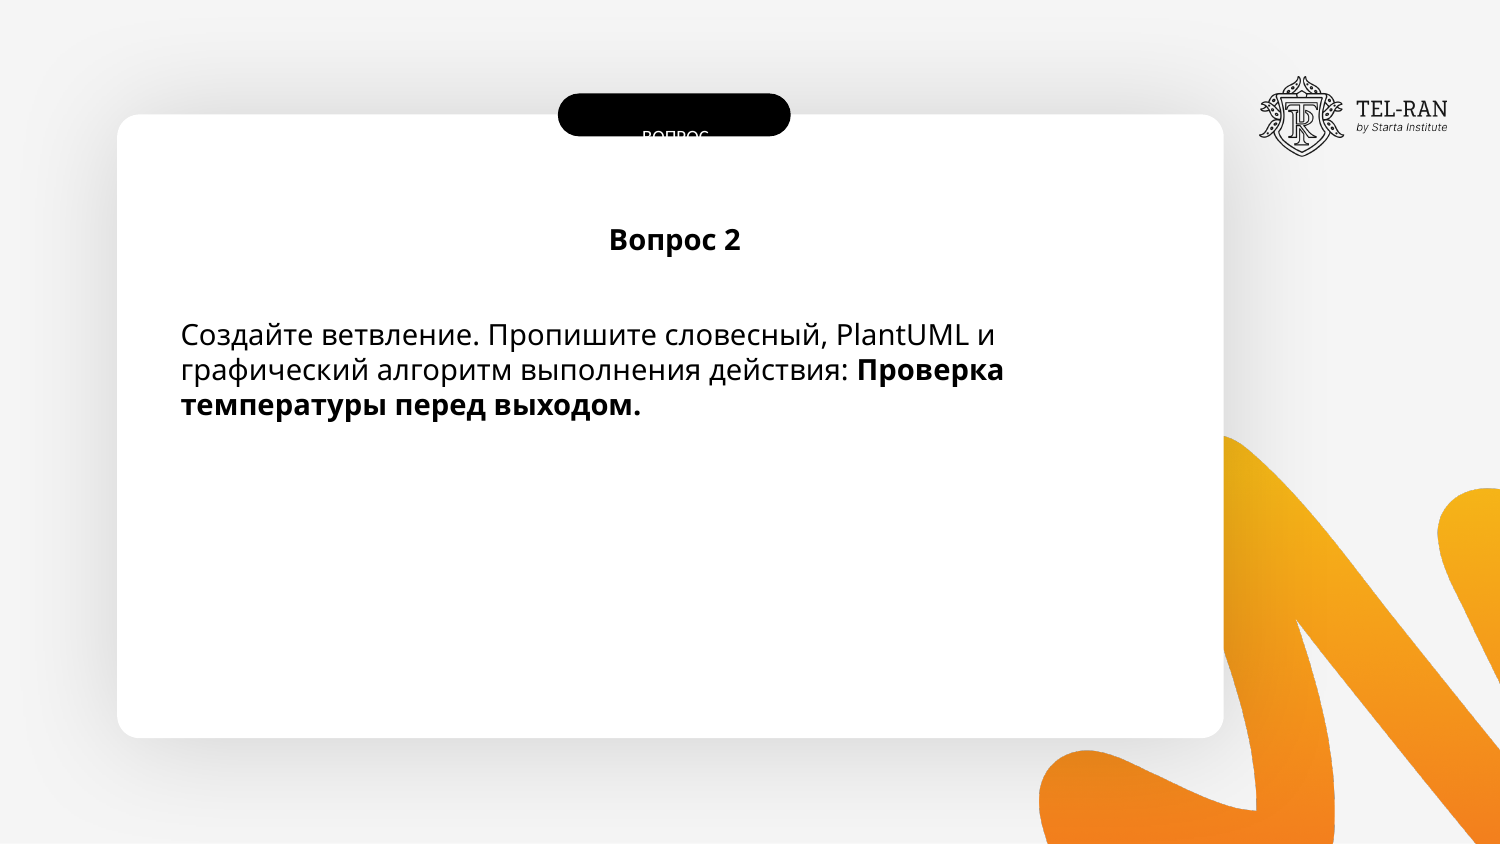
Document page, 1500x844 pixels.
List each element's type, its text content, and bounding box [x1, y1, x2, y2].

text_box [557, 93, 793, 137]
picture [943, 434, 1500, 844]
picture [1259, 76, 1447, 157]
text_box [0, 0, 1500, 844]
text_box Создайте ветвление. Пропишите словесный, PlantUML и графический алгоритм выполнения действия: Проверка температуры перед выходом. [165, 301, 1196, 437]
text_box [117, 114, 1224, 739]
text_box Вопрос 2 [508, 206, 841, 272]
